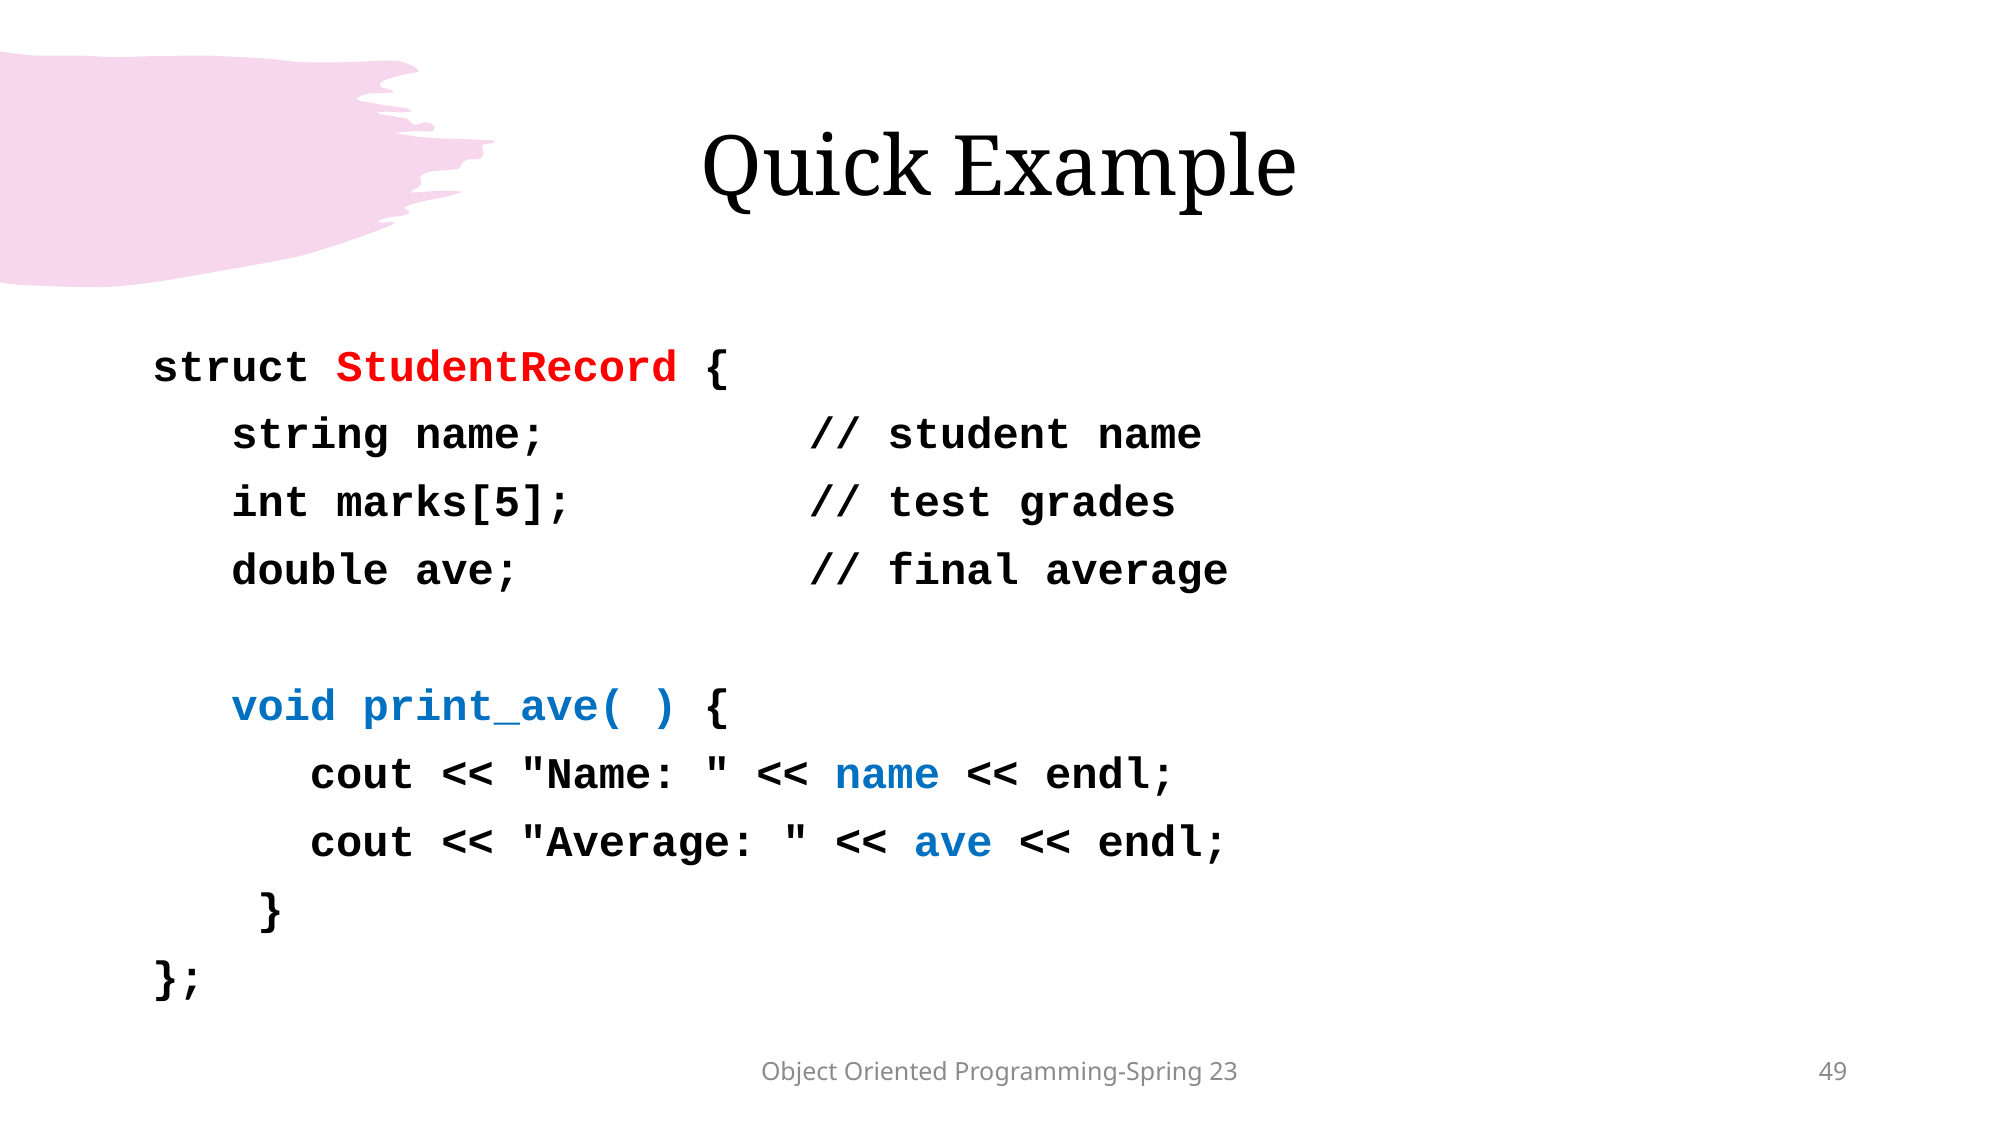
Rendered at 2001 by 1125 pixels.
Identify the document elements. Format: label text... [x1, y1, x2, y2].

title Quick Example [137, 59, 1863, 278]
footer Object Oriented Programming-Spring 23 [662, 1042, 1338, 1103]
list struct StudentRecord { string name; // student name int marks[5]; // test grades double ave; // final average void print_ave( ) { cout << "Name: " << name << endl; cout << "Average: " << ave << endl; } }; [137, 329, 1863, 1013]
slide_number 49 [1412, 1042, 1863, 1103]
